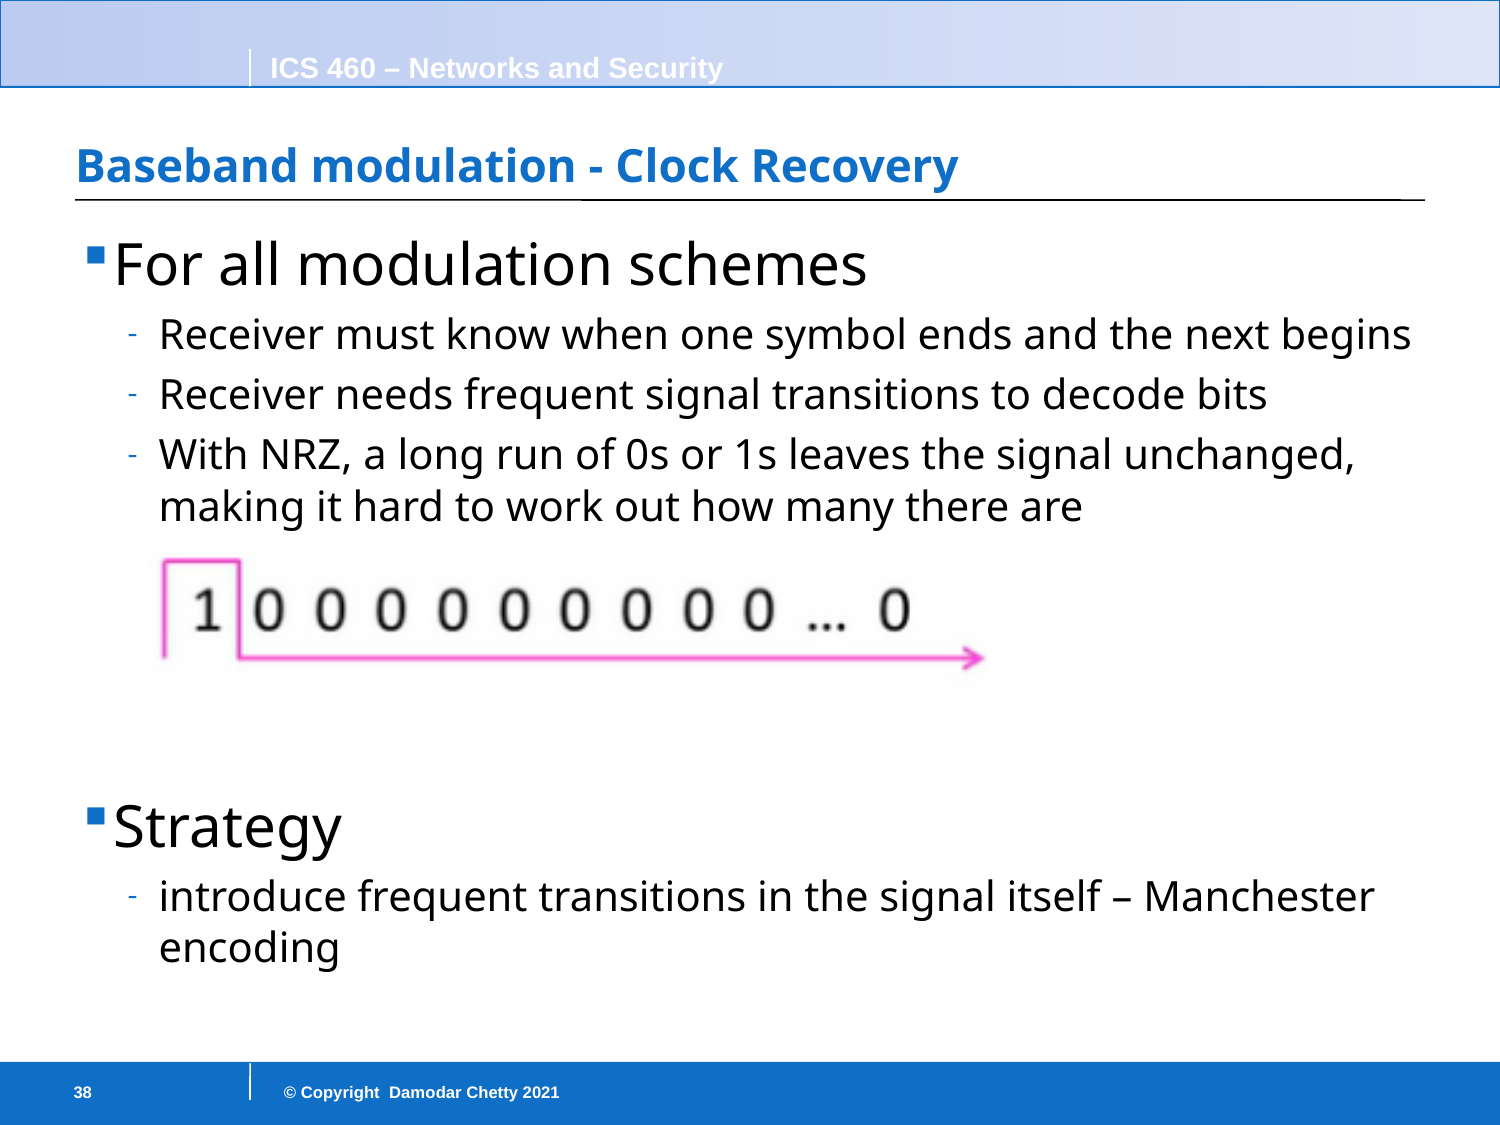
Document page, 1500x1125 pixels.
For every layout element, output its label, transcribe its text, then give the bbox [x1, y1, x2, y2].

title Baseband modulation - Clock Recovery [74, 90, 1426, 200]
list For all modulation schemes Receiver must know when one symbol ends and the next begins Receiver needs frequent signal transitions to decode bits With NRZ, a long run of 0s or 1s leaves the signal unchanged, making it hard to work out how many there are Strategy introduce frequent transitions in the signal itself – Manchester encoding [73, 215, 1427, 1027]
slide_number 38 [49, 1070, 251, 1125]
picture [146, 546, 988, 688]
